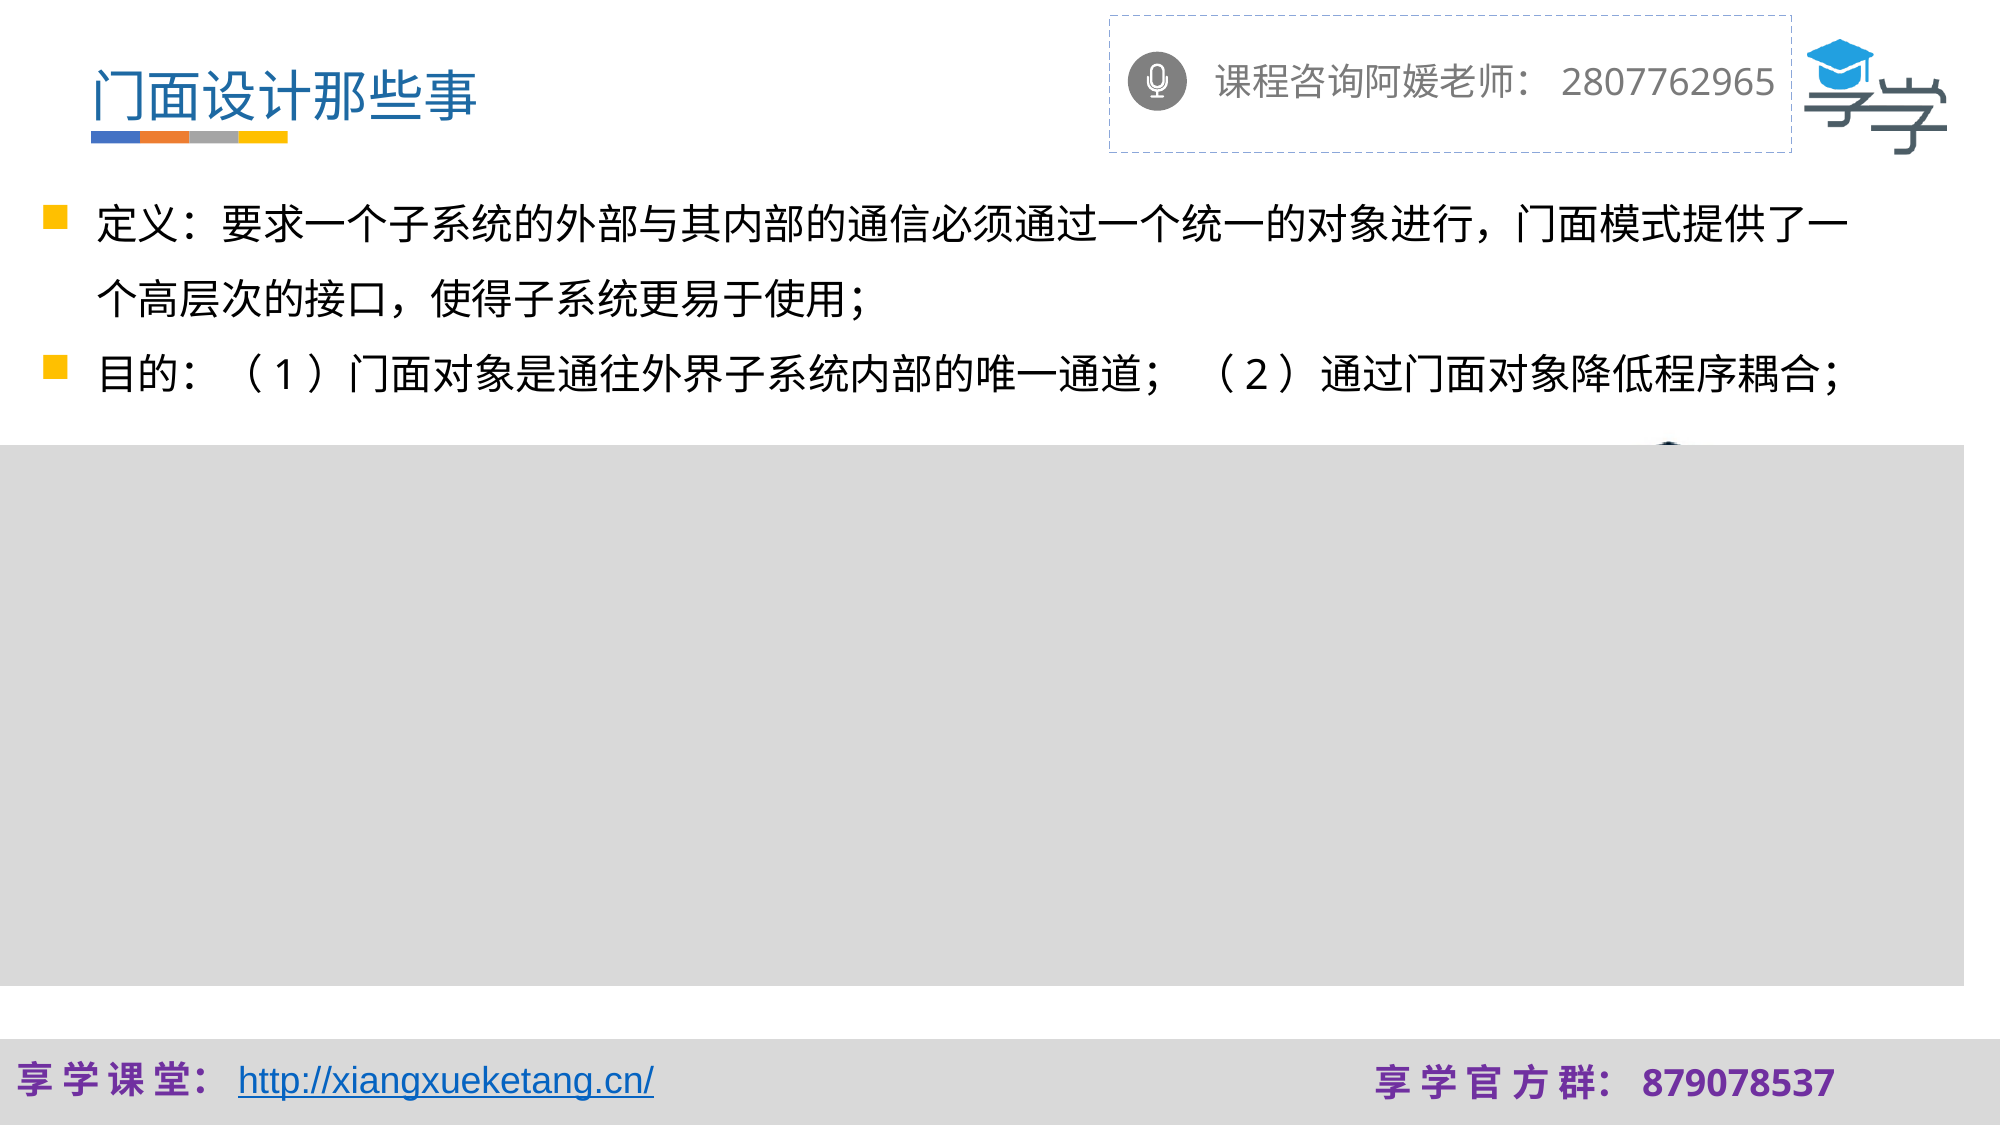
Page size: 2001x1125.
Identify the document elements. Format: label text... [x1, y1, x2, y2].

text_box 门面设计那些事 [91, 60, 699, 128]
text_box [1109, 15, 1792, 153]
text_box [90, 131, 288, 144]
picture [1799, 20, 1952, 173]
picture [0, 407, 1964, 986]
text_box 定义：要求一个子系统的外部与其内部的通信必须通过一个统一的对象进行，门面模式提供了一个高层次的接口，使得子系统更易于使用； 目的：（1）门面对象是通往外界子系统内部的唯一通道； （2）通过门面对象降低程序耦合； [25, 165, 1893, 405]
